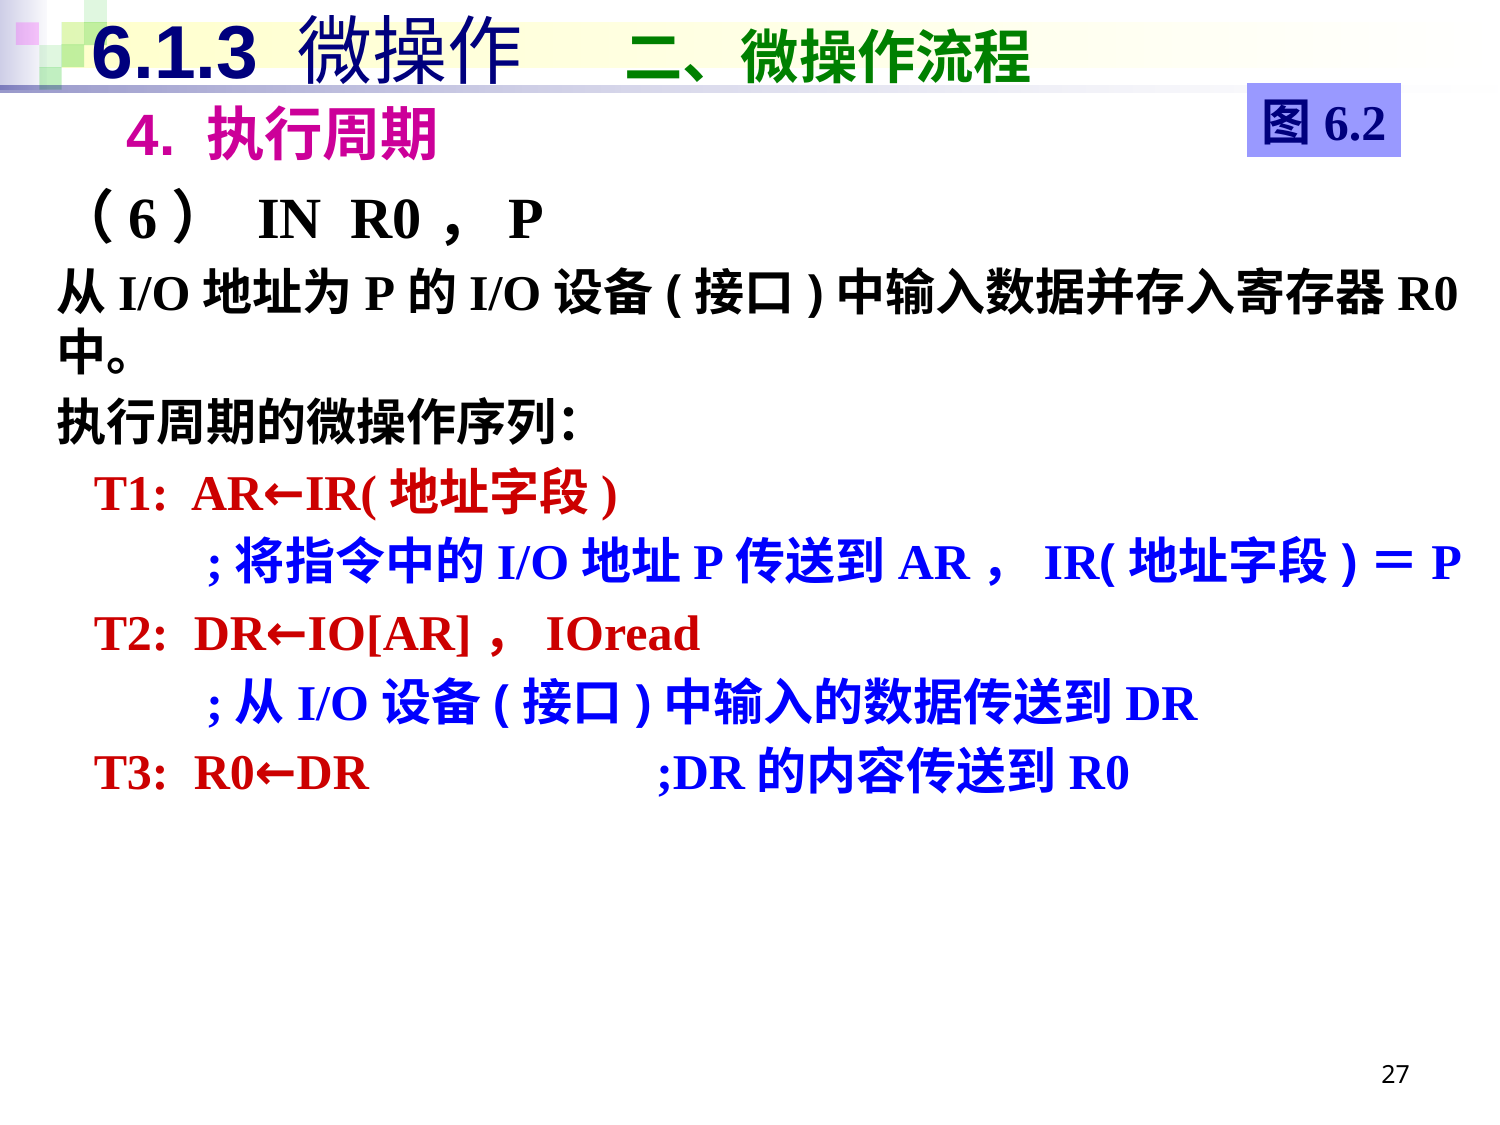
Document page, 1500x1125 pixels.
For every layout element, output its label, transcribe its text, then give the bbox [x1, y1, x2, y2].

text_box 4. 执行周期 [112, 90, 1495, 173]
title 6.1.3 微操作 二、微操作流程 [76, 0, 1483, 103]
text_box 图6.2 [1246, 82, 1401, 158]
list （6） IN R0，P 从I/O地址为P的I/O设备(接口)中输入数据并存入寄存器R0中。 执行周期的微操作序列： T1: AR←IR(地址字段) ;将指令中的I/O地址P传送到AR，IR(地址字段)＝P T2: DR←IO[AR]，IOread ;从I/O设备(接口)中输入的数据传送到DR T3: R0←DR ;DR的内容传送到R0 [40, 172, 1483, 1107]
